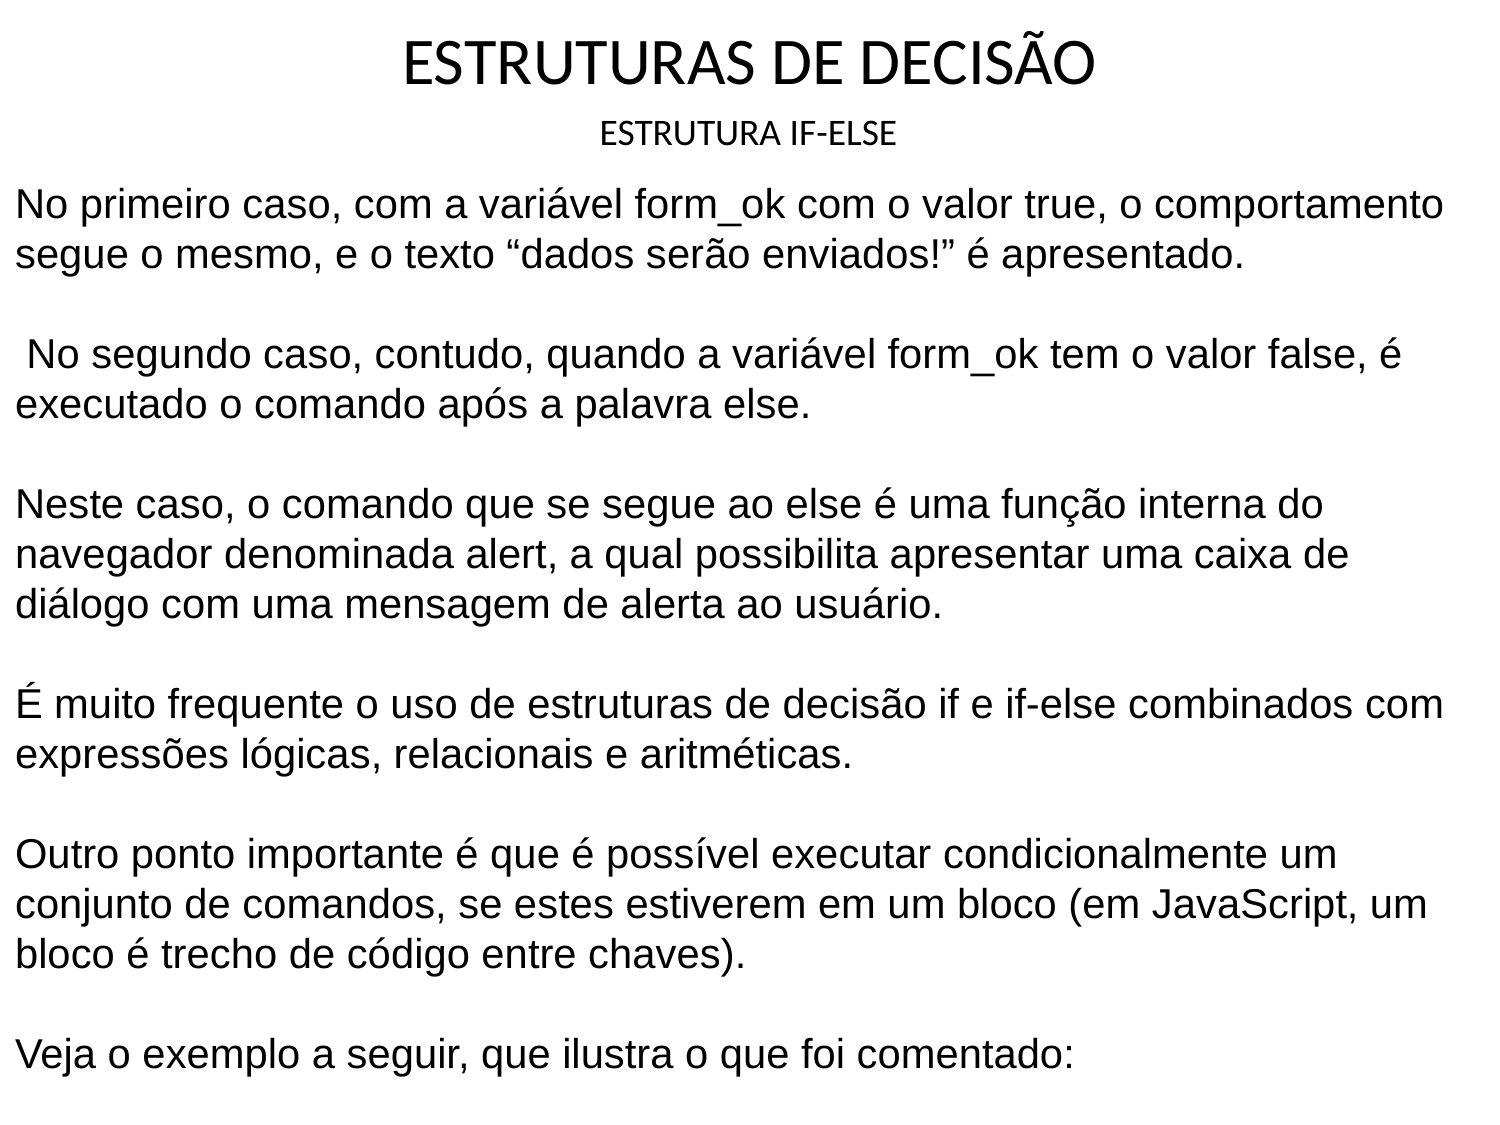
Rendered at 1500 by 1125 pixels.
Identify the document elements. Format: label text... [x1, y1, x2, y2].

text_box No primeiro caso, com a variável form_ok com o valor true, o comportamento segue o mesmo, e o texto “dados serão enviados!” é apresentado. No segundo caso, contudo, quando a variável form_ok tem o valor false, é executado o comando após a palavra else. Neste caso, o comando que se segue ao else é uma função interna do navegador denominada alert, a qual possibilita apresentar uma caixa de diálogo com uma mensagem de alerta ao usuário. É muito frequente o uso de estruturas de decisão if e if-else combinados com expressões lógicas, relacionais e aritméticas. Outro ponto importante é que é possível executar condicionalmente um conjunto de comandos, se estes estiverem em um bloco (em JavaScript, um bloco é trecho de código entre chaves). Veja o exemplo a seguir, que ilustra o que foi comentado: [0, 169, 1500, 1085]
text_box ESTRUTURA IF-ELSE [584, 100, 916, 161]
title ESTRUTURAS DE DECISÃO [112, 0, 1388, 115]
